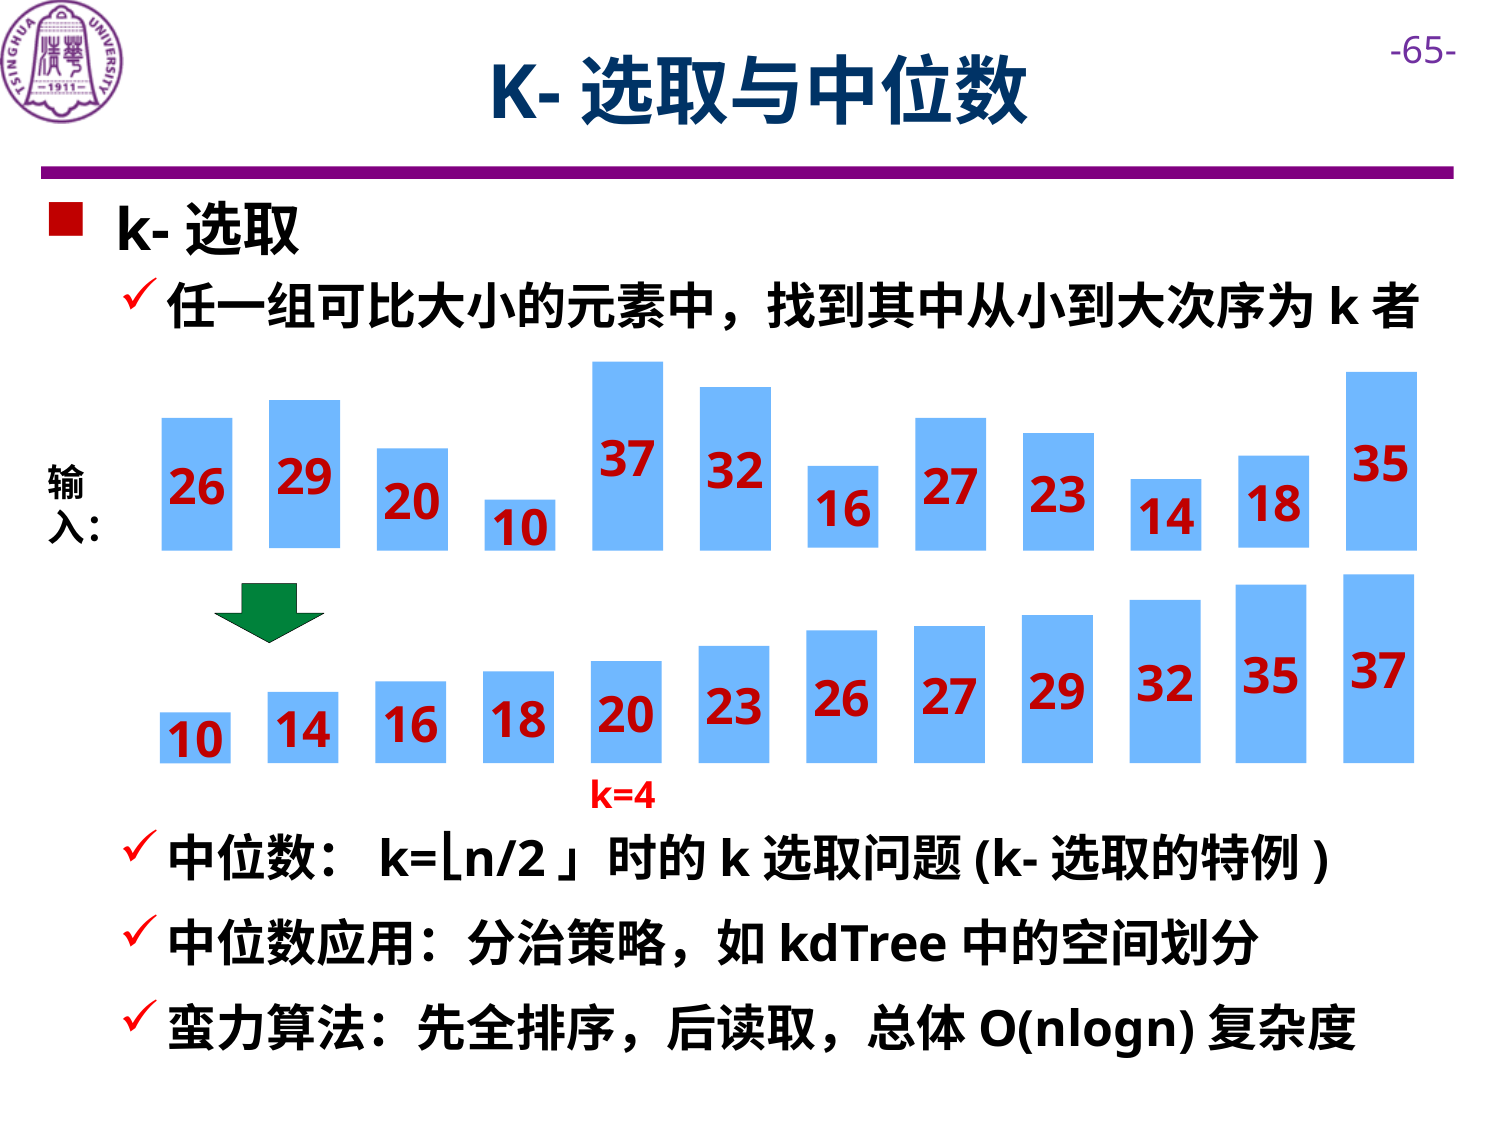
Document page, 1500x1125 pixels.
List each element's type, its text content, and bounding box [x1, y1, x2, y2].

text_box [159, 573, 1415, 764]
picture [0, 0, 124, 124]
text_box 输入： [32, 451, 108, 557]
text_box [161, 361, 1418, 551]
text_box k=4 [574, 771, 681, 823]
text_box k-选取 任一组可比大小的元素中，找到其中从小到大次序为k者 中位数：k= n/2」时的k选取问题(k-选取的特例) 中位数应用：分治策略，如kdTree中的空间划分 蛮力算法：先全排序，后读取，总体O(nlogn)复杂度 [29, 184, 1447, 1065]
picture [432, 823, 466, 891]
title K-选取与中位数 [135, 13, 1383, 165]
